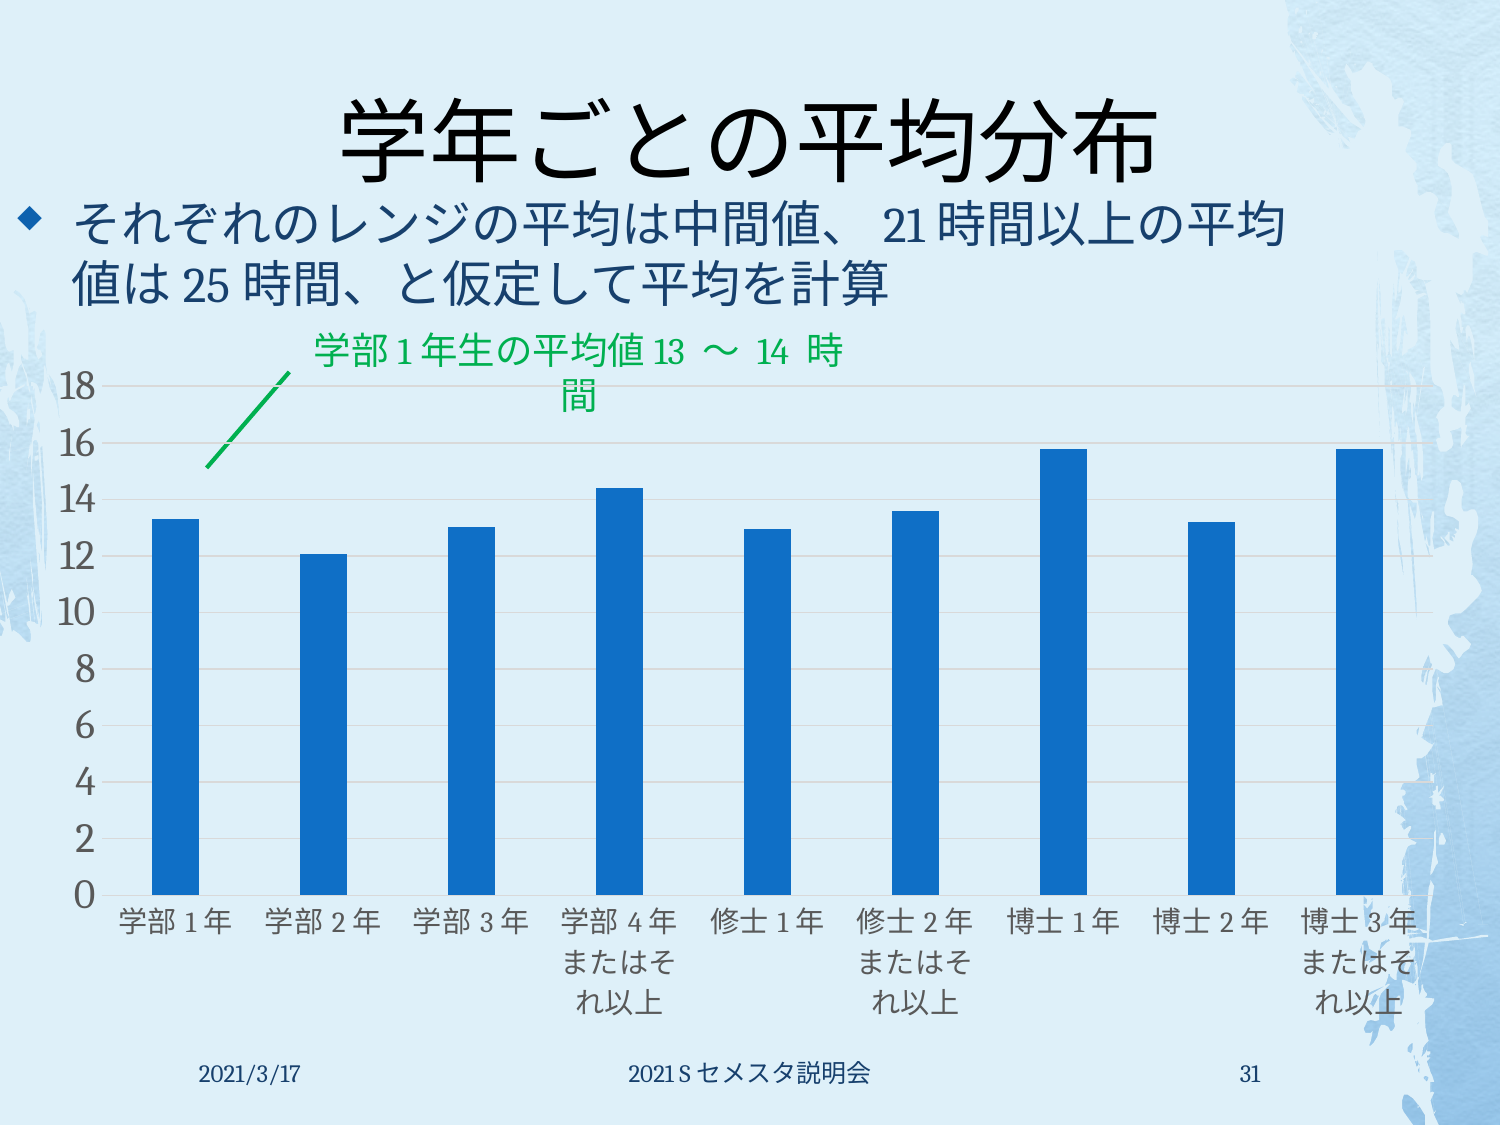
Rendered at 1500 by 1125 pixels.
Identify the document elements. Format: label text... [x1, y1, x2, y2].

slide_number 31 [1074, 1054, 1425, 1103]
footer 2021 Sセメスタ説明会 [512, 1054, 988, 1103]
chart [29, 347, 1463, 1038]
list それぞれのレンジの平均は中間値、21時間以上の平均値は25時間、と仮定して平均を計算 [0, 184, 1350, 927]
title 学年ごとの平均分布 [75, 45, 1425, 233]
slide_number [75, 1054, 425, 1103]
